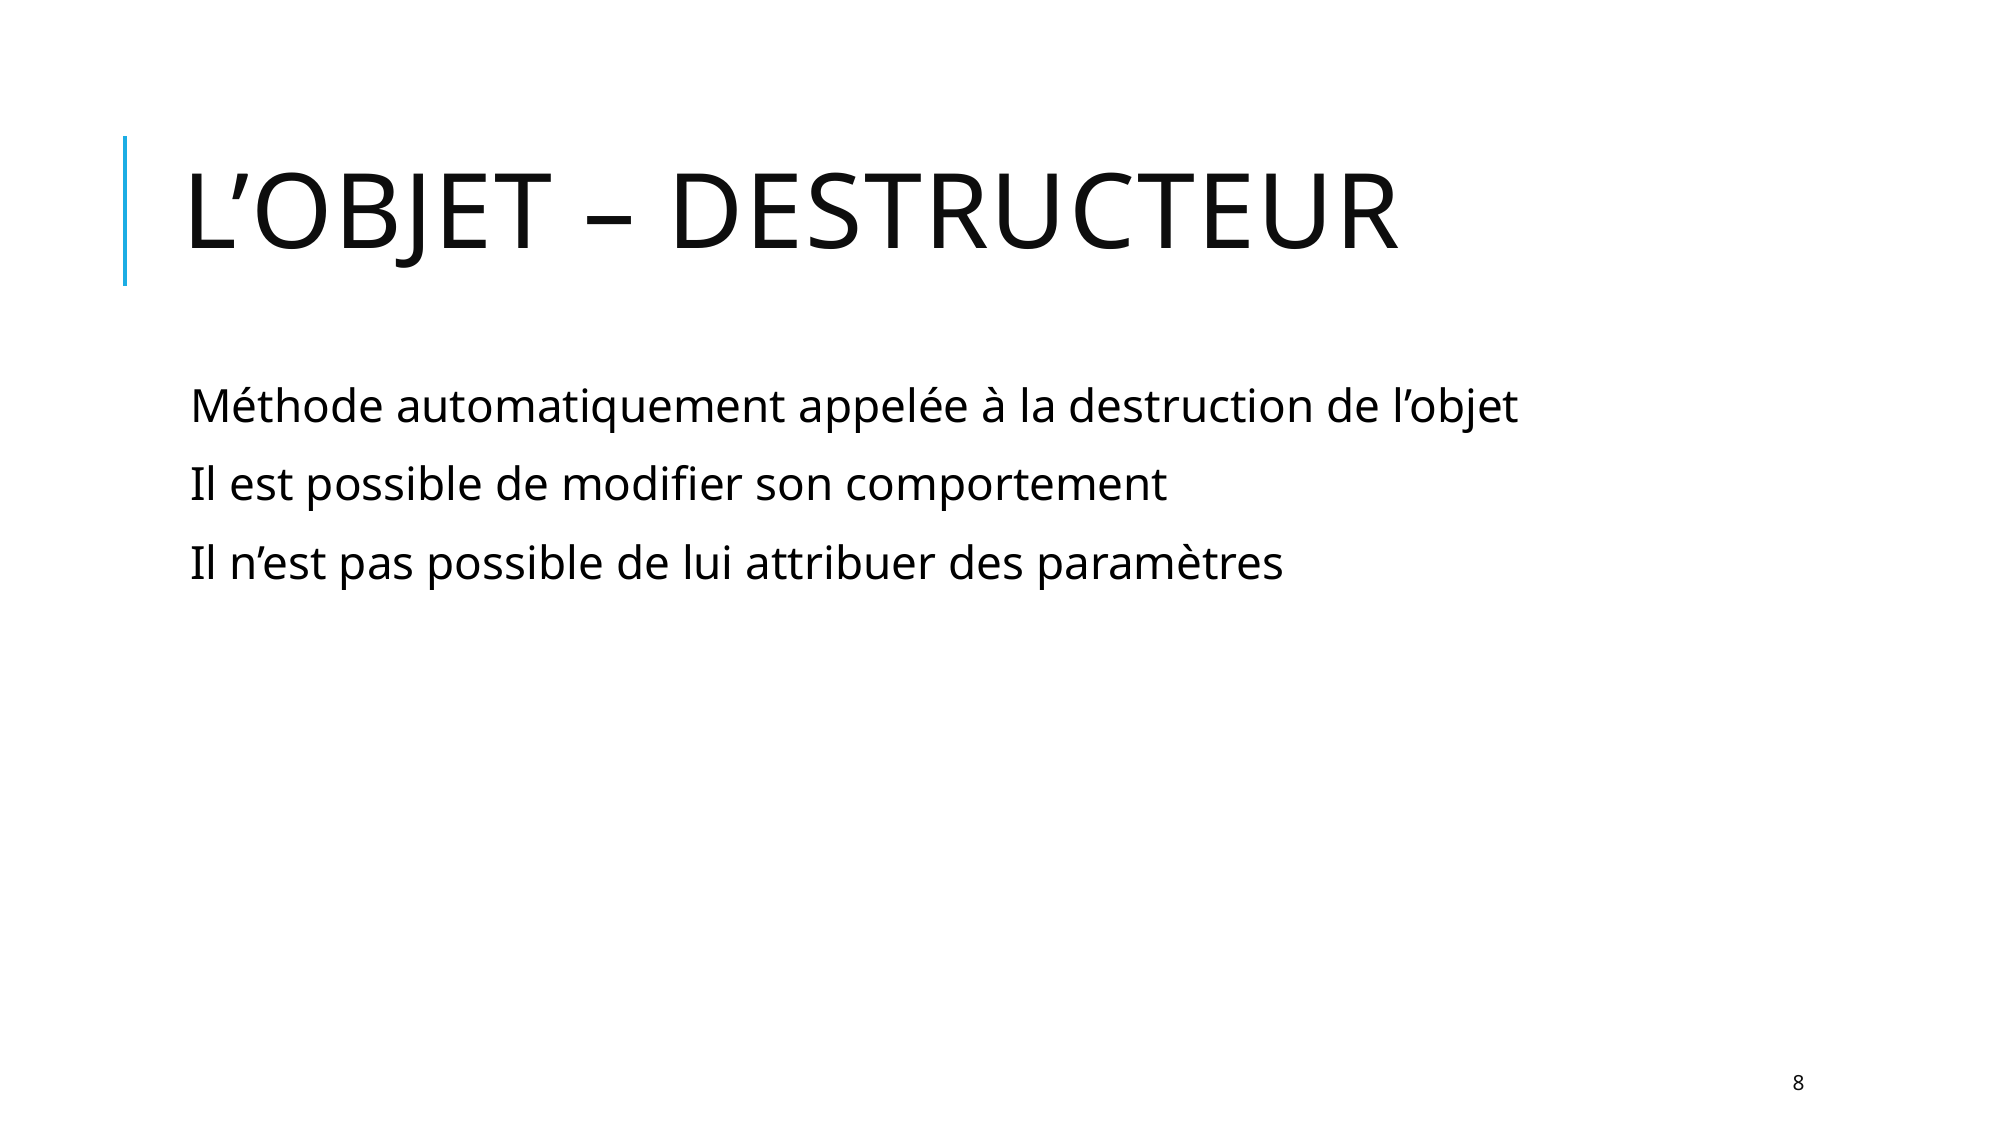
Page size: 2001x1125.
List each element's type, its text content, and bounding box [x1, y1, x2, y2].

slide_number 8 [1777, 1061, 1938, 1107]
list Méthode automatiquement appelée à la destruction de l’objet Il est possible de modifier son comportement Il n’est pas possible de lui attribuer des paramètres [168, 375, 1763, 1035]
title L’Objet – Destructeur [168, 96, 1763, 342]
